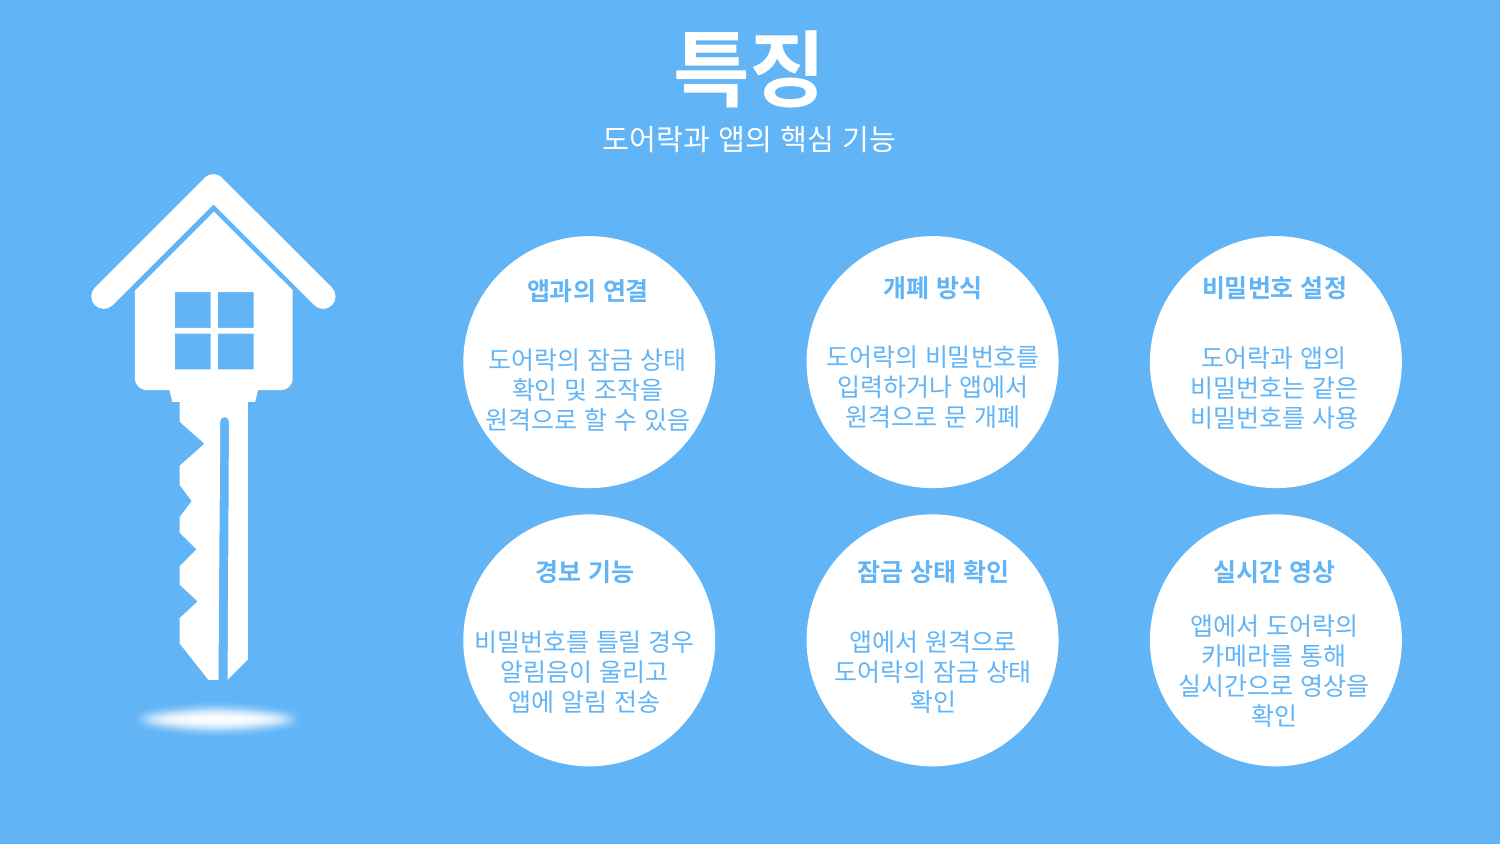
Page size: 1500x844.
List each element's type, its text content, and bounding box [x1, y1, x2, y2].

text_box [797, 549, 1070, 725]
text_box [1138, 265, 1411, 442]
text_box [448, 549, 721, 725]
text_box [1138, 549, 1411, 741]
list 특징 [0, 20, 1500, 114]
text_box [797, 264, 1070, 441]
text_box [90, 173, 336, 741]
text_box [451, 267, 725, 444]
list 도어락과 앱의 핵심 기능 [0, 114, 1500, 162]
